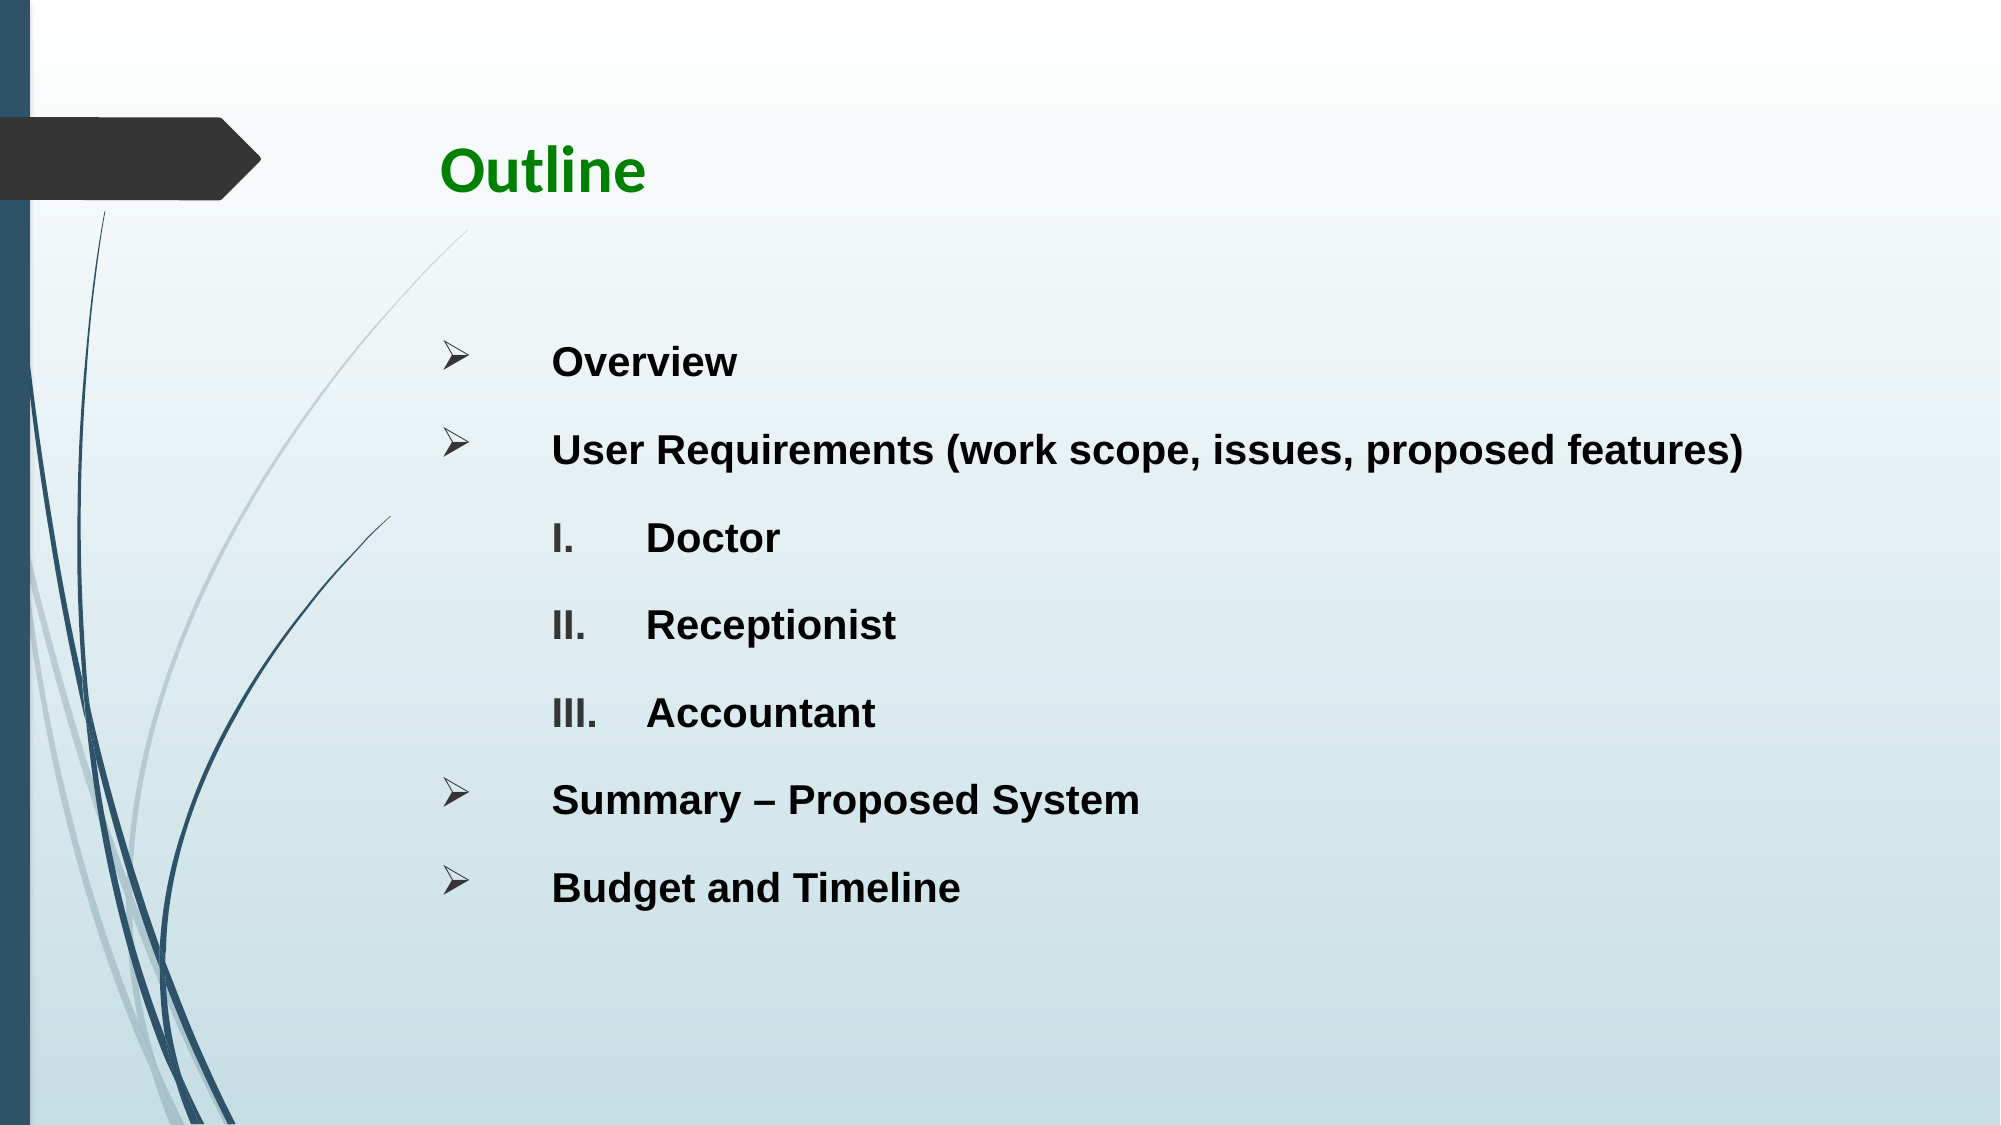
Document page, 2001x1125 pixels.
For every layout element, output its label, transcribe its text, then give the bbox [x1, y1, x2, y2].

title Outline [425, 118, 1888, 240]
list Overview User Requirements (work scope, issues, proposed features) Doctor Receptionist Accountant Summary – Proposed System Budget and Timeline [424, 240, 1888, 989]
